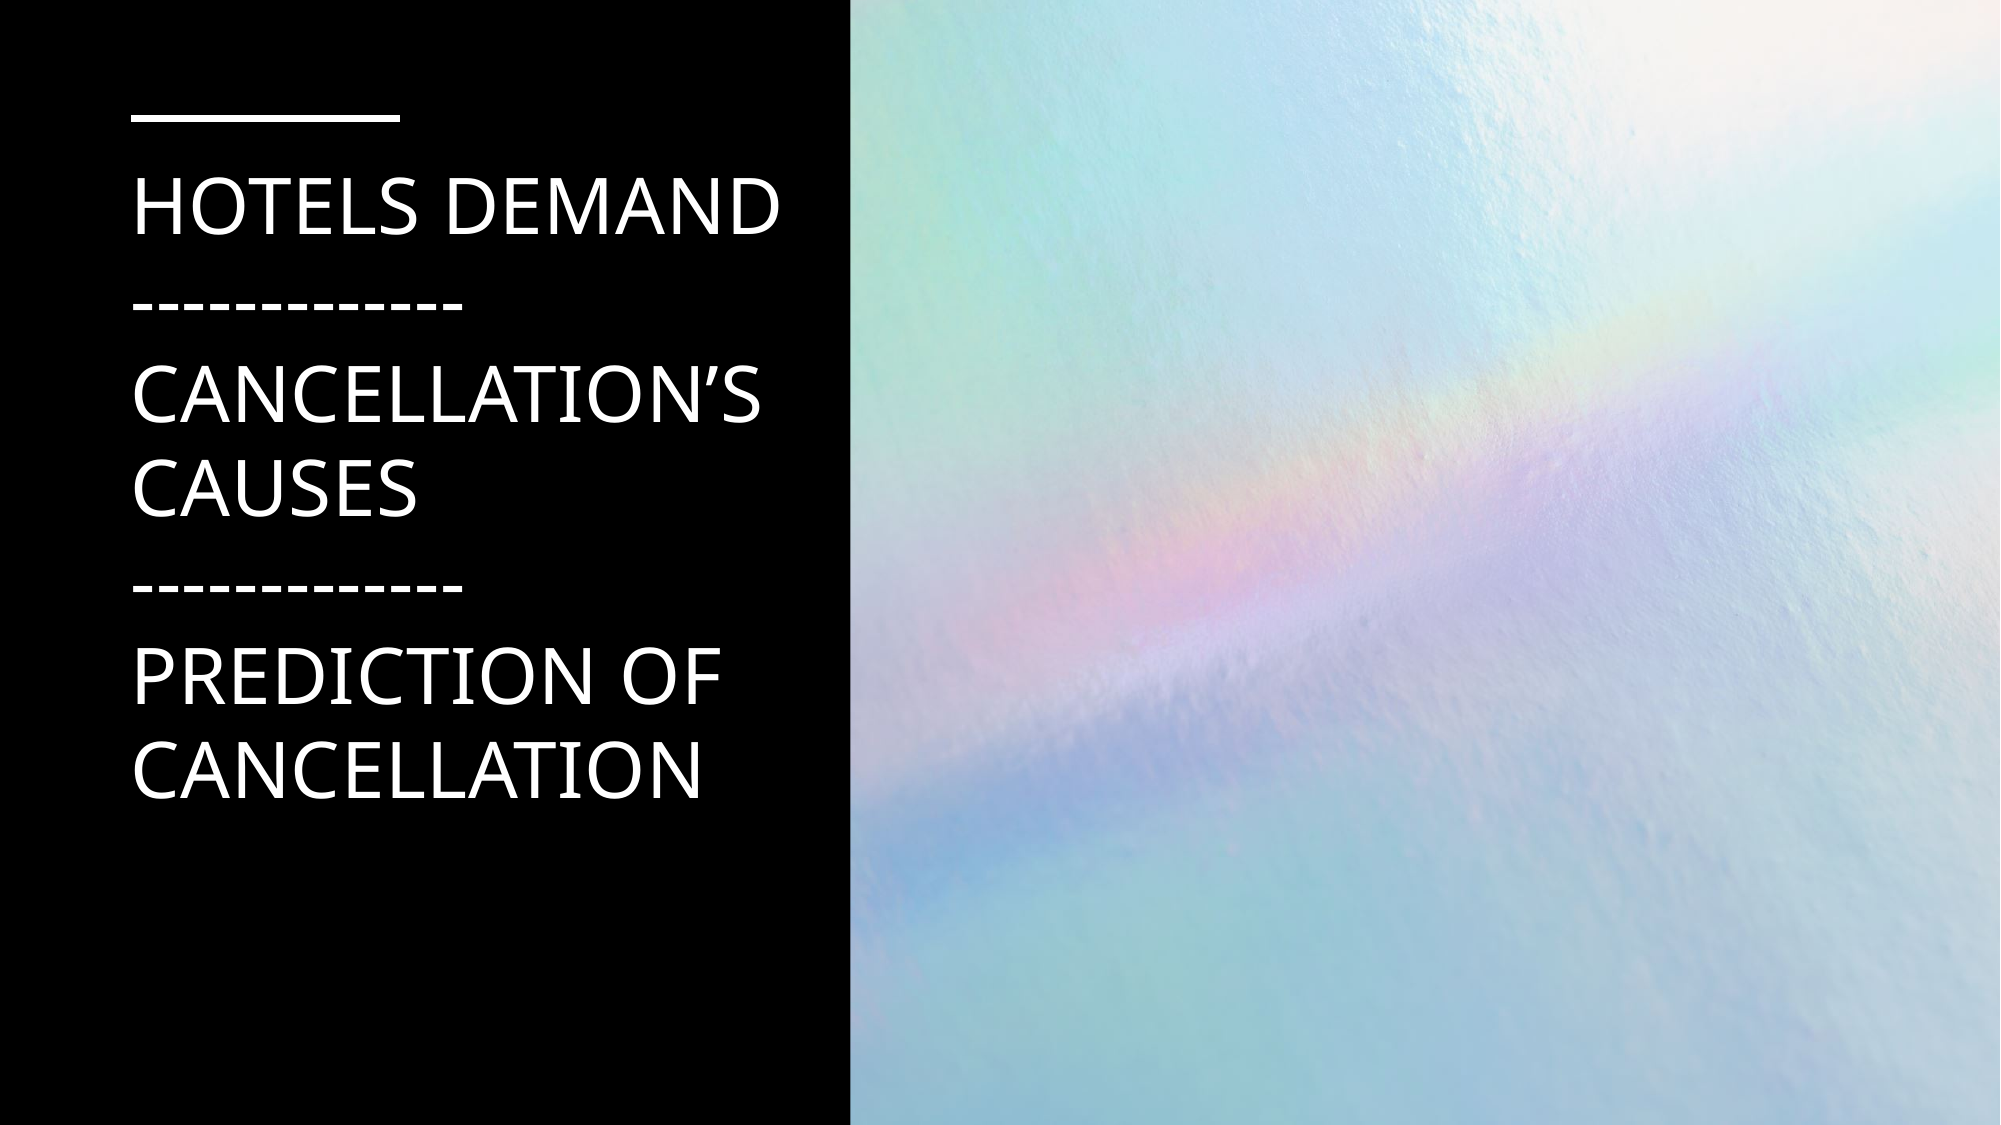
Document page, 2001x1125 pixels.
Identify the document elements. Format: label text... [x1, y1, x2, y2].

text_box [0, 0, 850, 1125]
title Hotels demand ------------- Cancellation’s causes ------------- prediction of cancellation [115, 149, 801, 834]
picture [850, 0, 2000, 1125]
